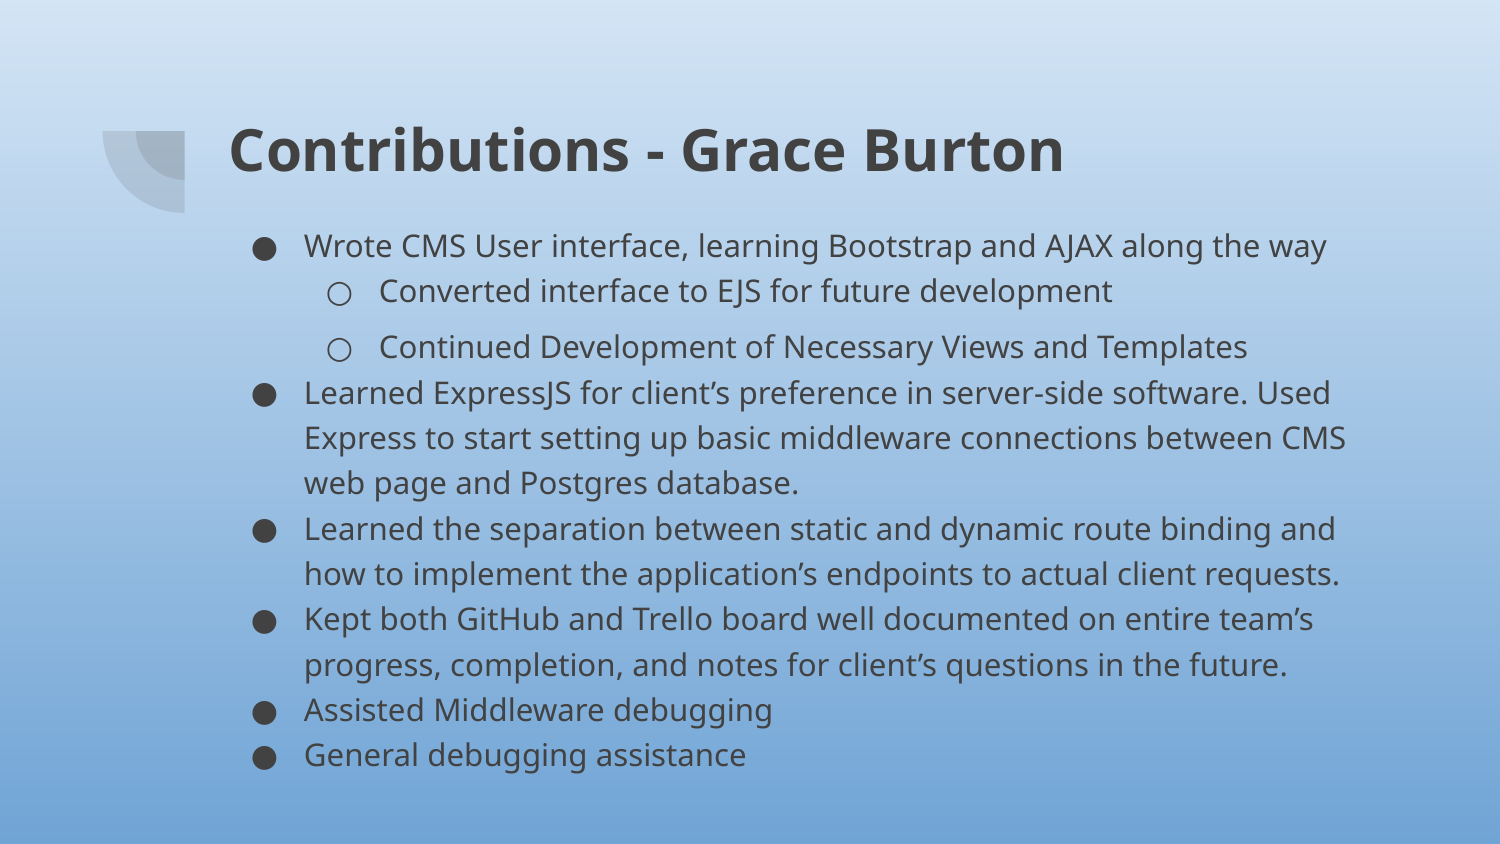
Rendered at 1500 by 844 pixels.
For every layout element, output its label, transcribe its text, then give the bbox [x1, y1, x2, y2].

list Wrote CMS User interface, learning Bootstrap and AJAX along the way Converted interface to EJS for future development Continued Development of Necessary Views and Templates Learned ExpressJS for client’s preference in server-side software. Used Express to start setting up basic middleware connections between CMS web page and Postgres database. Learned the separation between static and dynamic route binding and how to implement the application’s endpoints to actual client requests. Kept both GitHub and Trello board well documented on entire team’s progress, completion, and notes for client’s questions in the future. Assisted Middleware debugging General debugging assistance [213, 203, 1368, 807]
title Contributions - Grace Burton [213, 98, 1368, 203]
